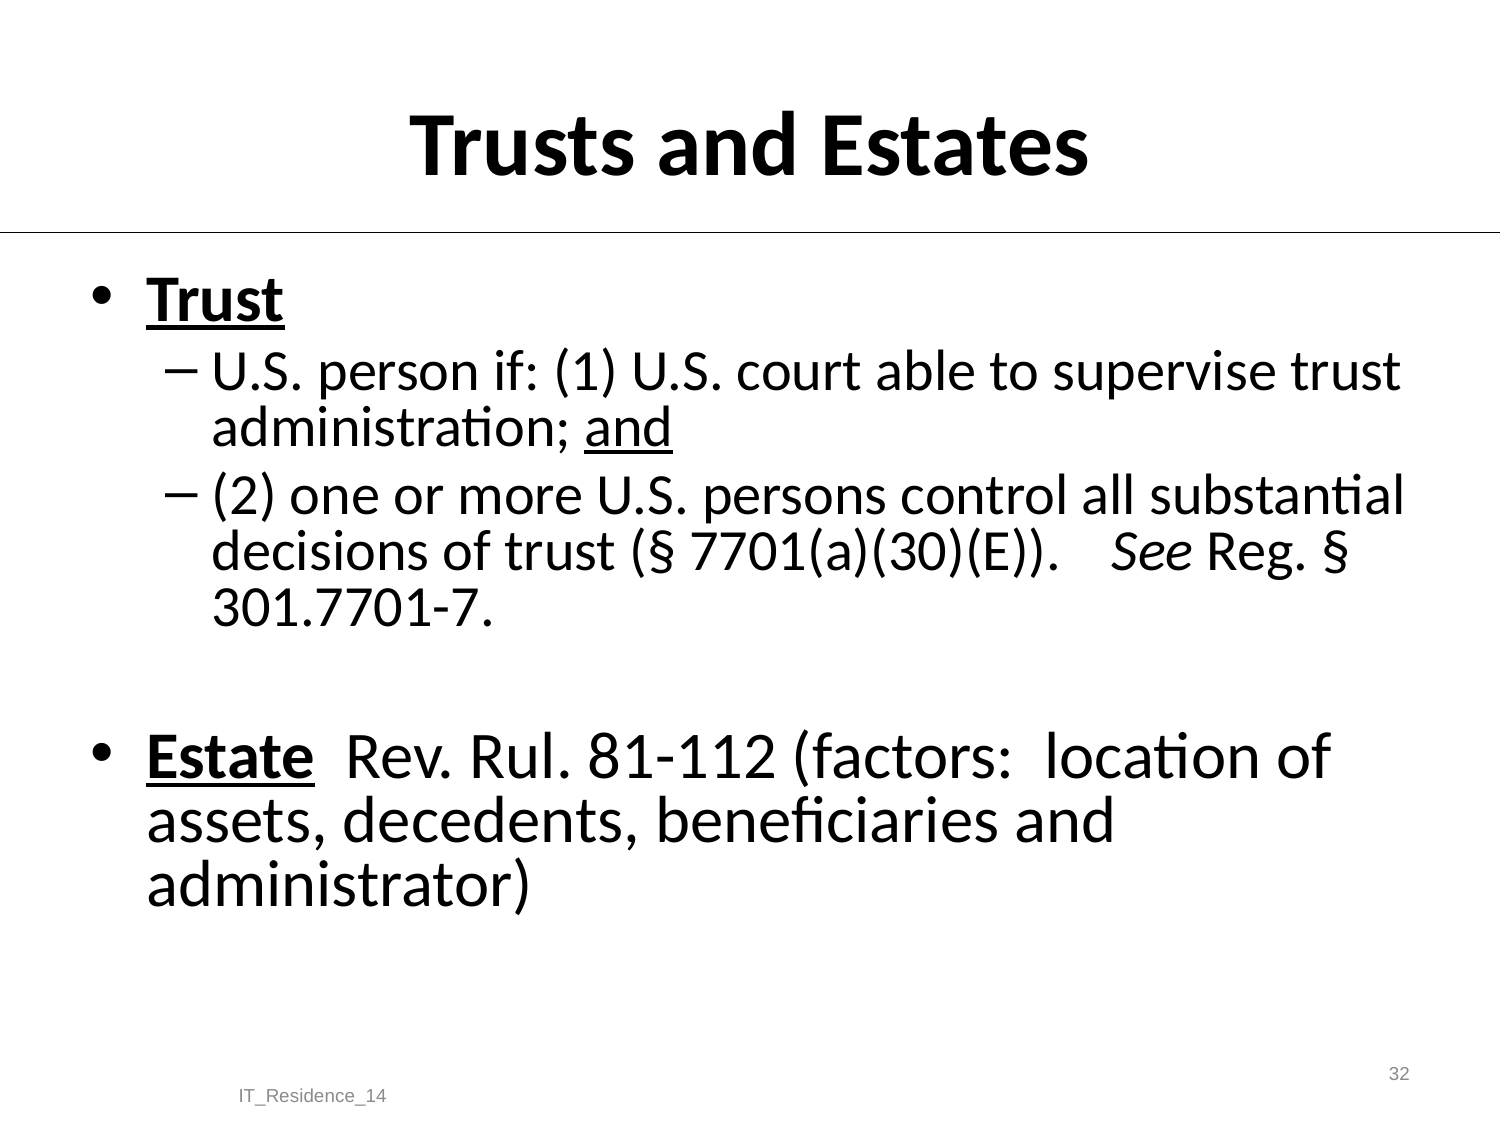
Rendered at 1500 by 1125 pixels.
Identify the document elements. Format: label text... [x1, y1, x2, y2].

slide_number 32 [1074, 1042, 1425, 1103]
footer IT_Residence_14 [75, 1065, 550, 1125]
list Trust U.S. person if: (1) U.S. court able to supervise trust administration; and (2) one or more U.S. persons control all substantial decisions of trust (§ 7701(a)(30)(E)). See Reg. § 301.7701-7. Estate Rev. Rul. 81-112 (factors: location of assets, decedents, beneficiaries and administrator) [75, 262, 1425, 1005]
title Trusts and Estates [75, 45, 1425, 233]
